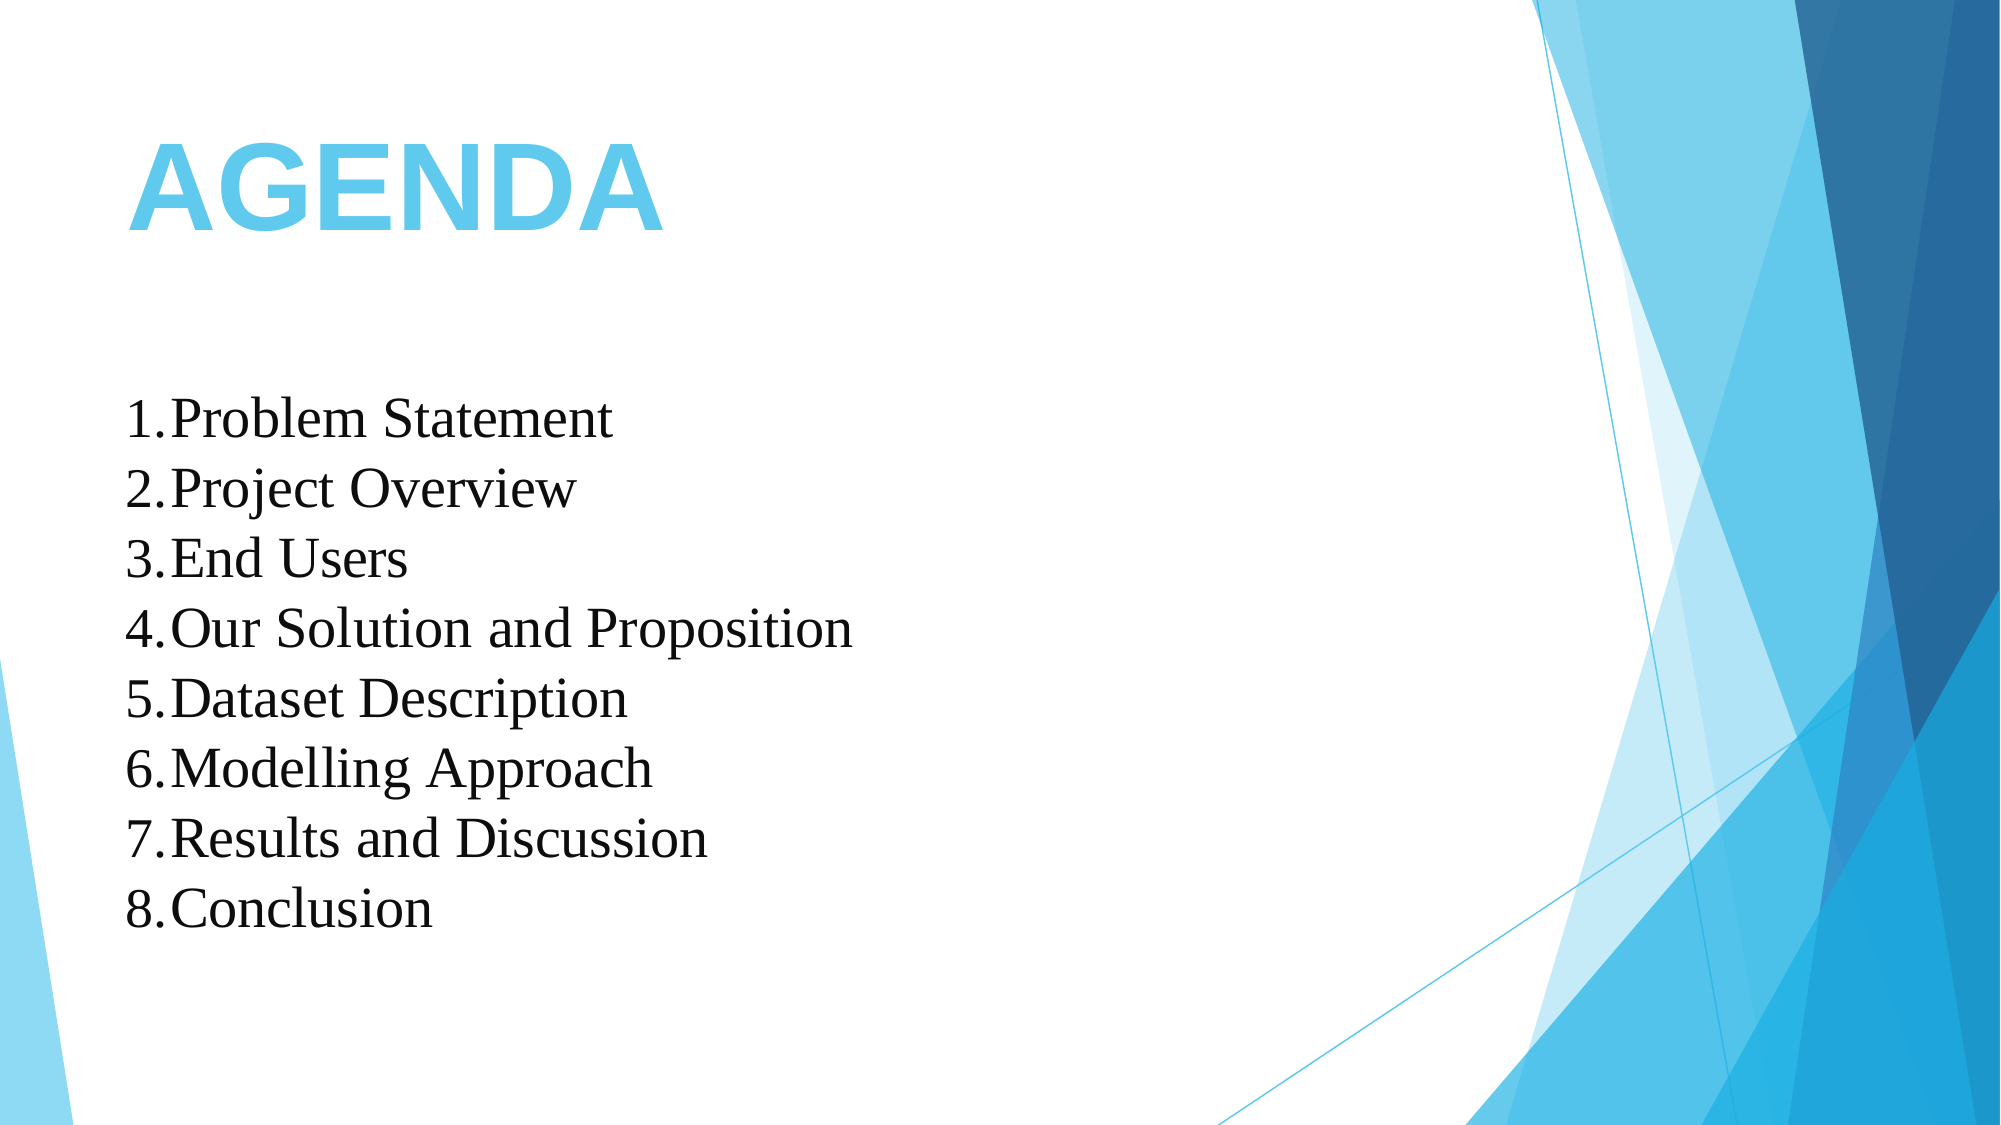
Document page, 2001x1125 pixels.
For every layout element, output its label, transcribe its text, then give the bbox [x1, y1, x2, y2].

text_box Problem Statement Project Overview End Users Our Solution and Proposition Dataset Description Modelling Approach Results and Discussion Conclusion [124, 376, 859, 940]
title AGENDA [91, 45, 1909, 293]
